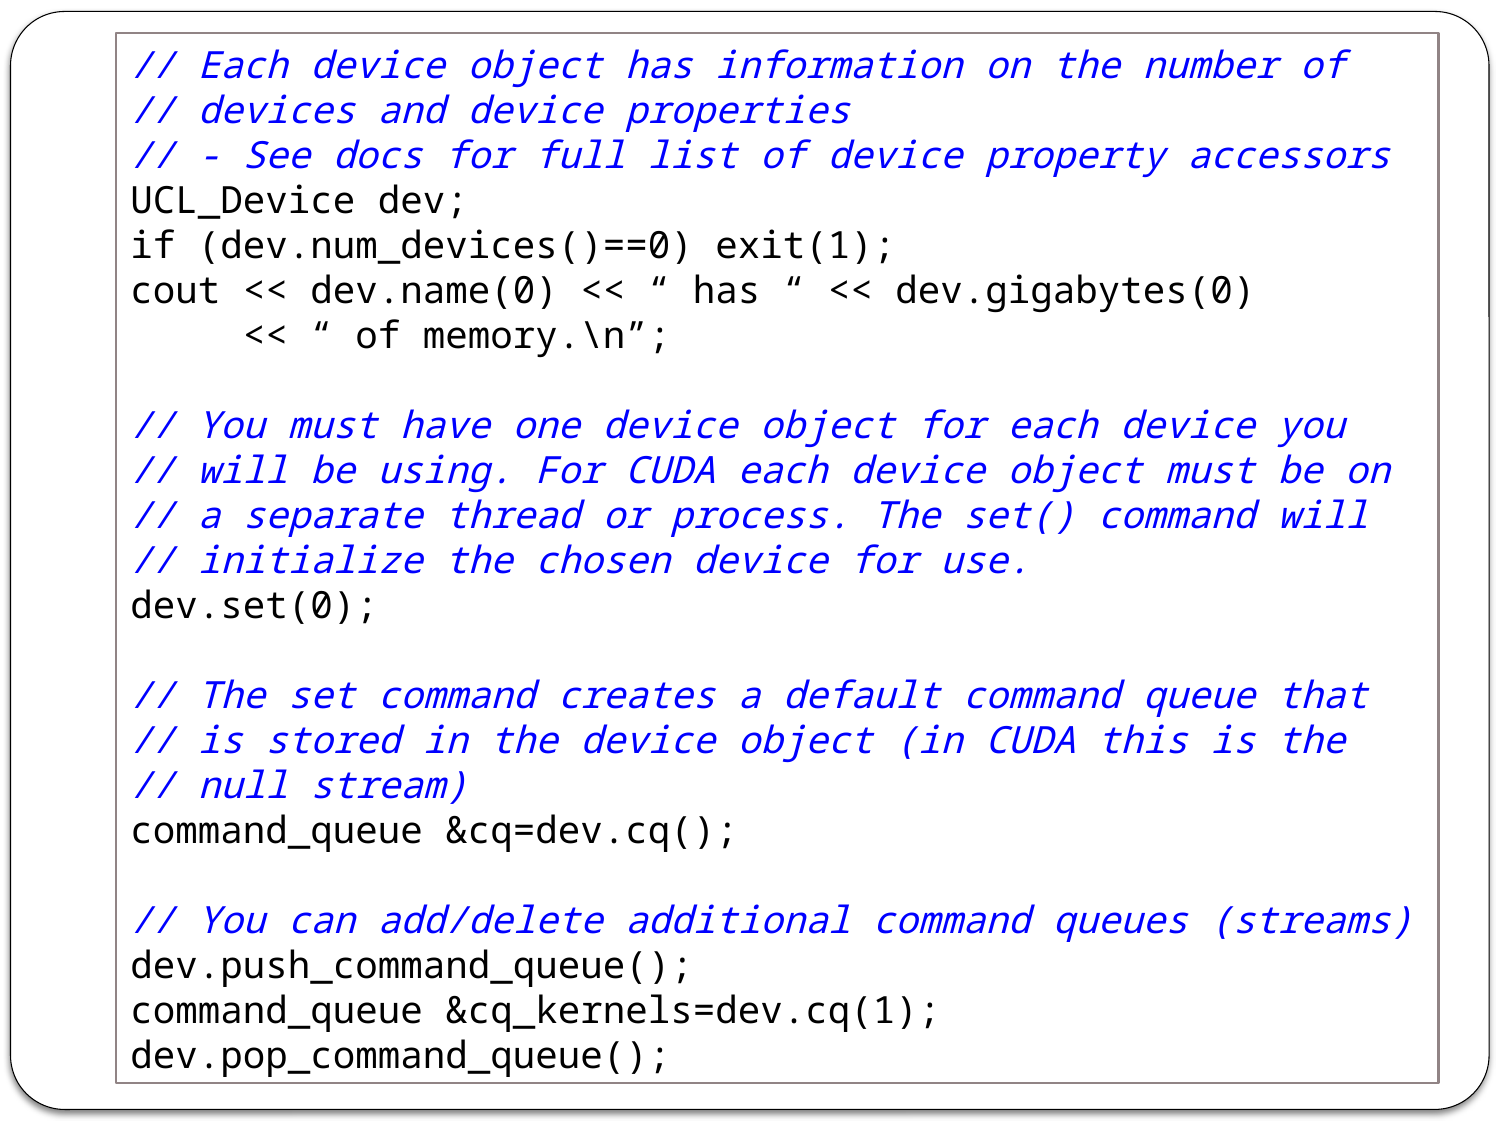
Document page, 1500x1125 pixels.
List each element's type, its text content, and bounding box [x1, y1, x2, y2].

text_box // Each device object has information on the number of // devices and device properties // - See docs for full list of device property accessors UCL_Device dev; if (dev.num_devices()==0) exit(1); cout << dev.name(0) << “ has “ << dev.gigabytes(0) << “ of memory.\n”; // You must have one device object for each device you // will be using. For CUDA each device object must be on // a separate thread or process. The set() command will // initialize the chosen device for use. dev.set(0); // The set command creates a default command queue that // is stored in the device object (in CUDA this is the // null stream) command_queue &cq=dev.cq(); // You can add/delete additional command queues (streams) dev.push_command_queue(); command_queue &cq_kernels=dev.cq(1); dev.pop_command_queue(); [115, 32, 1440, 1084]
